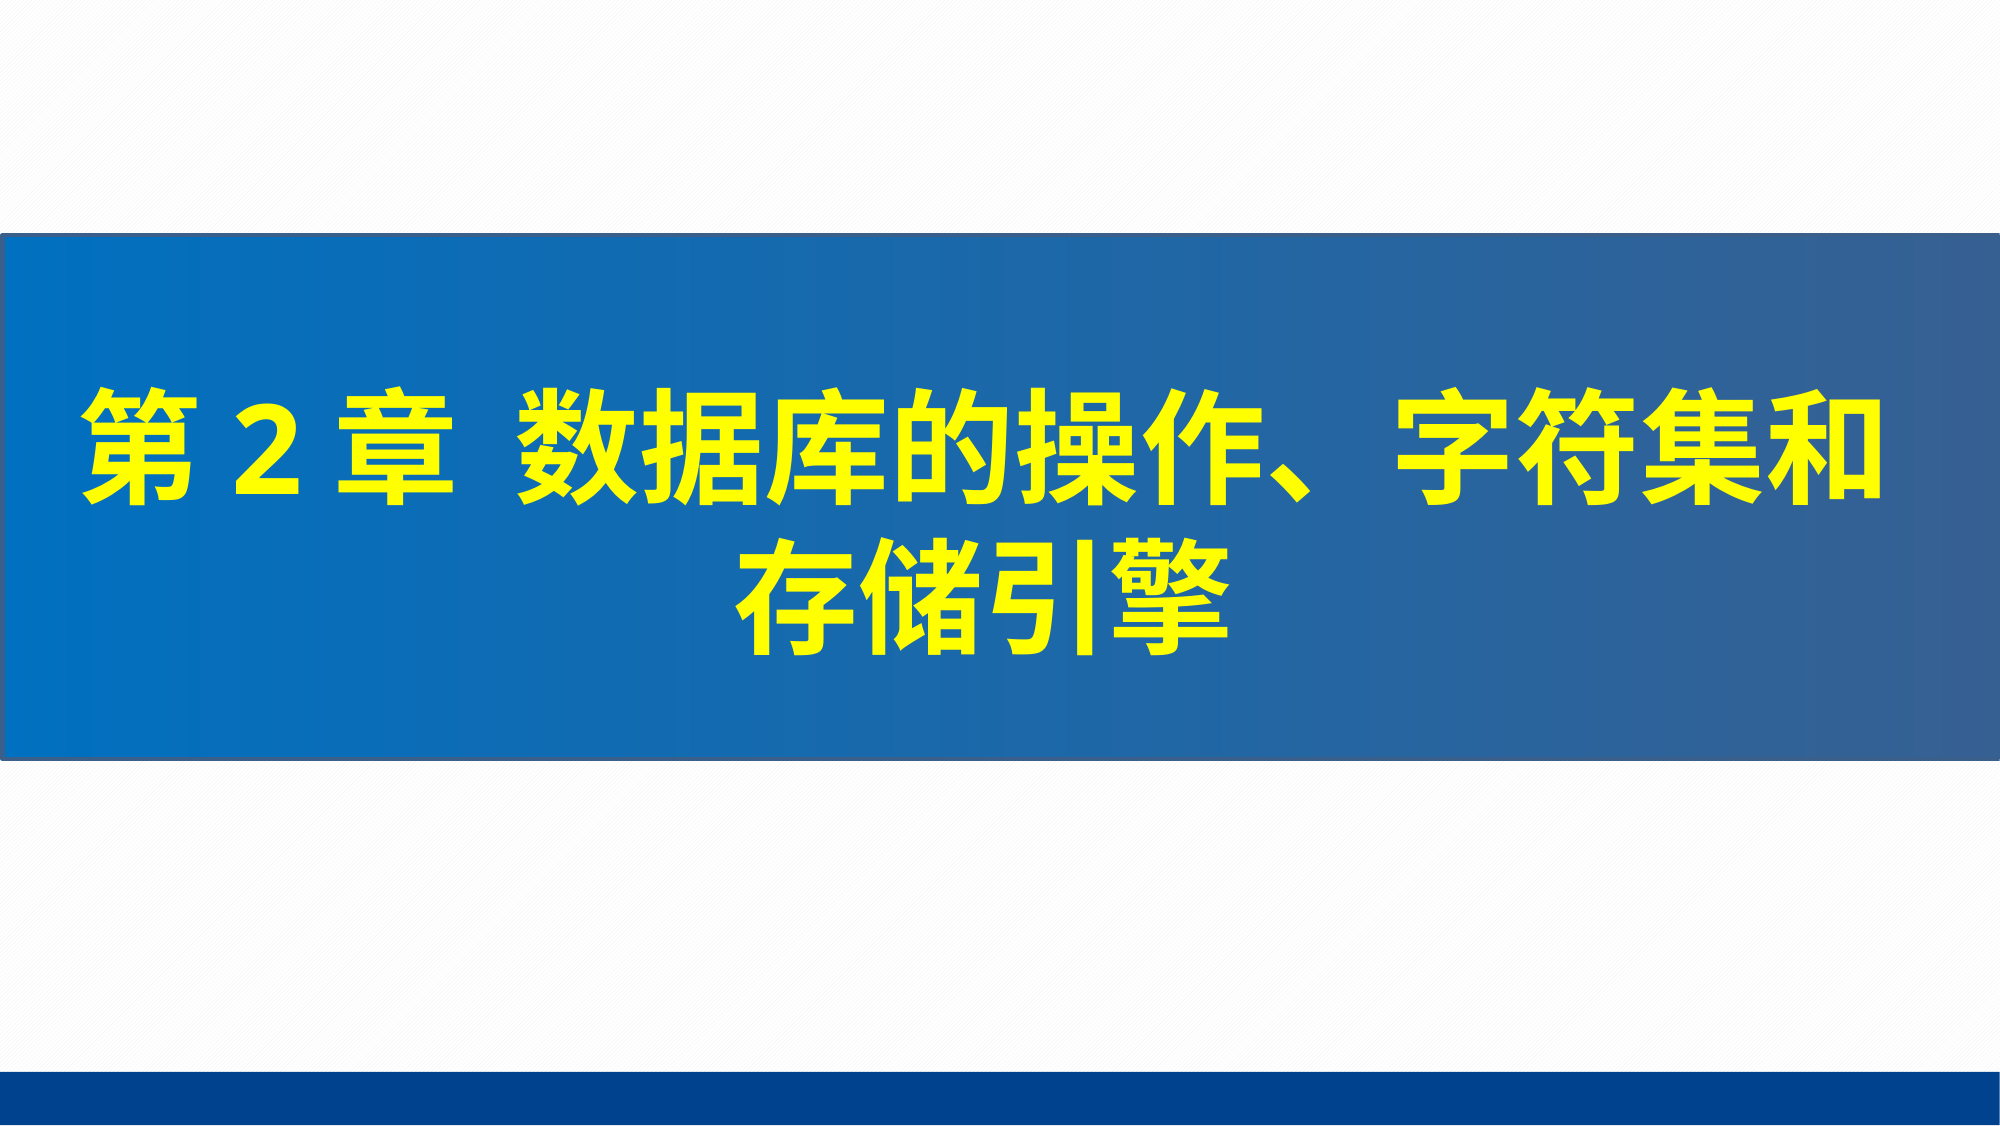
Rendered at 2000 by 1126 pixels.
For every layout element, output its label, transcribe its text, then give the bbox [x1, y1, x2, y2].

text_box [0, 233, 2000, 761]
text_box [0, 1070, 2000, 1126]
text_box 第2章 数据库的操作、字符集和存储引擎 [54, 361, 1912, 677]
